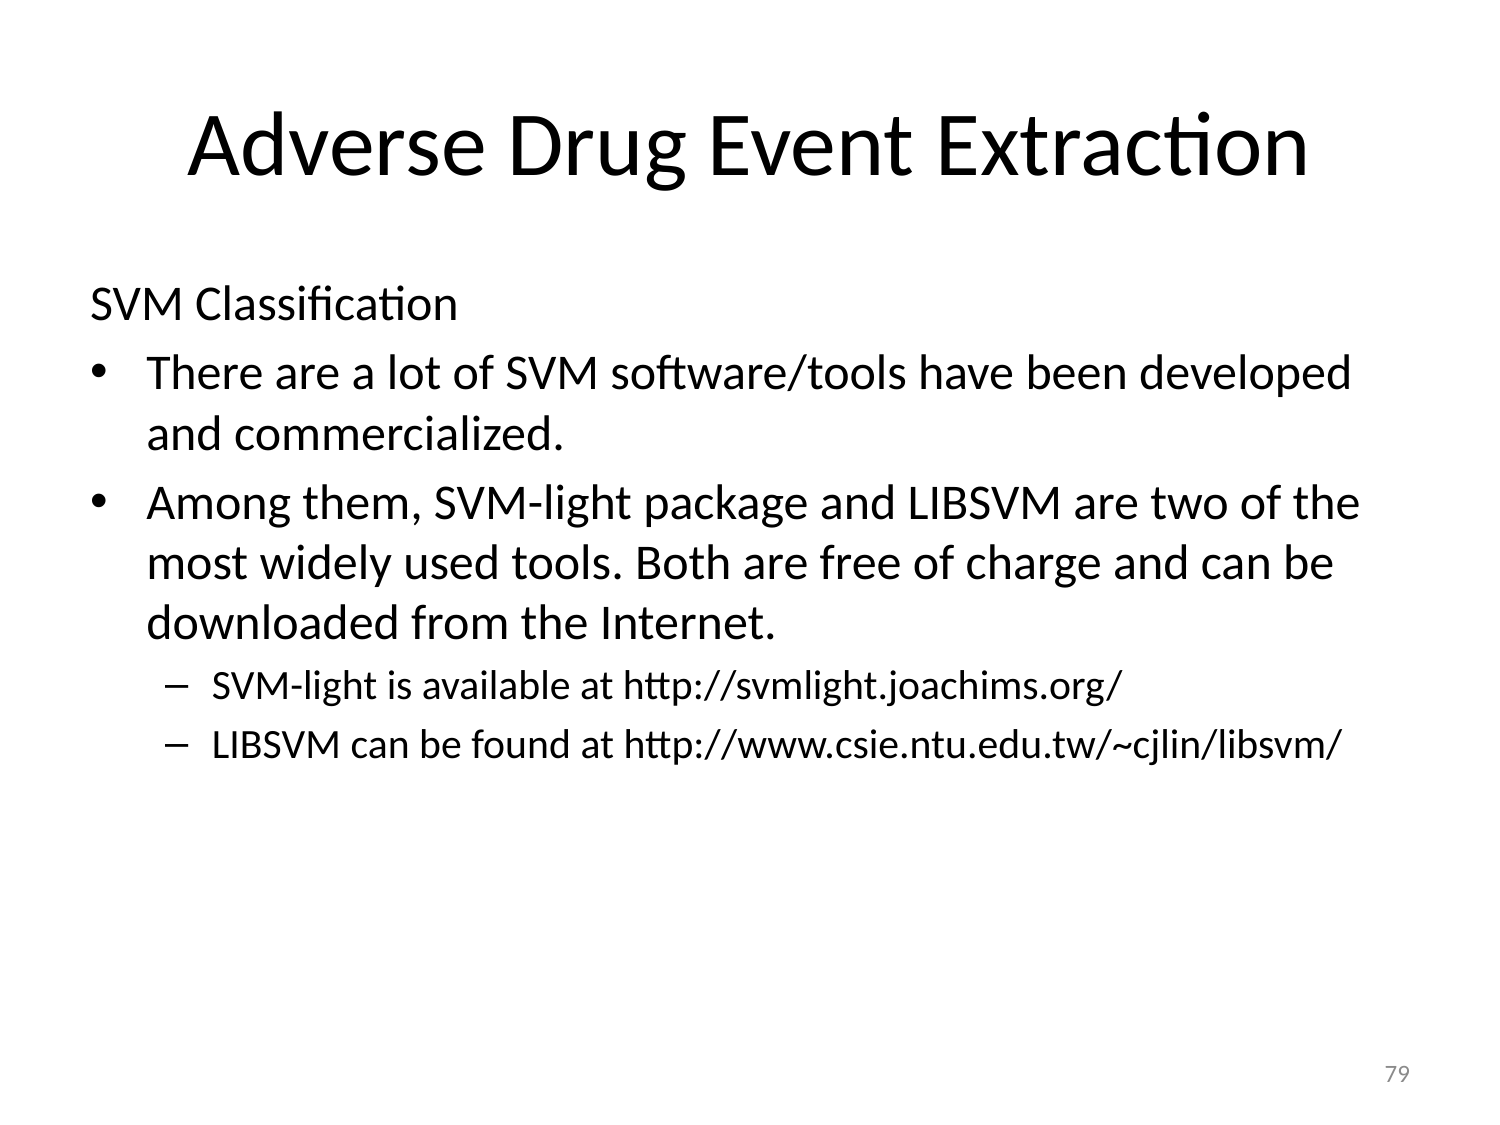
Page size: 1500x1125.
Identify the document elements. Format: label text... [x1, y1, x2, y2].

slide_number 79 [1074, 1042, 1425, 1103]
title Adverse Drug Event Extraction [75, 45, 1425, 233]
list SVM Classification There are a lot of SVM software/tools have been developed and commercialized. Among them, SVM-light package and LIBSVM are two of the most widely used tools. Both are free of charge and can be downloaded from the Internet. SVM-light is available at http://svmlight.joachims.org/ LIBSVM can be found at http://www.csie.ntu.edu.tw/~cjlin/libsvm/ [75, 262, 1425, 1005]
